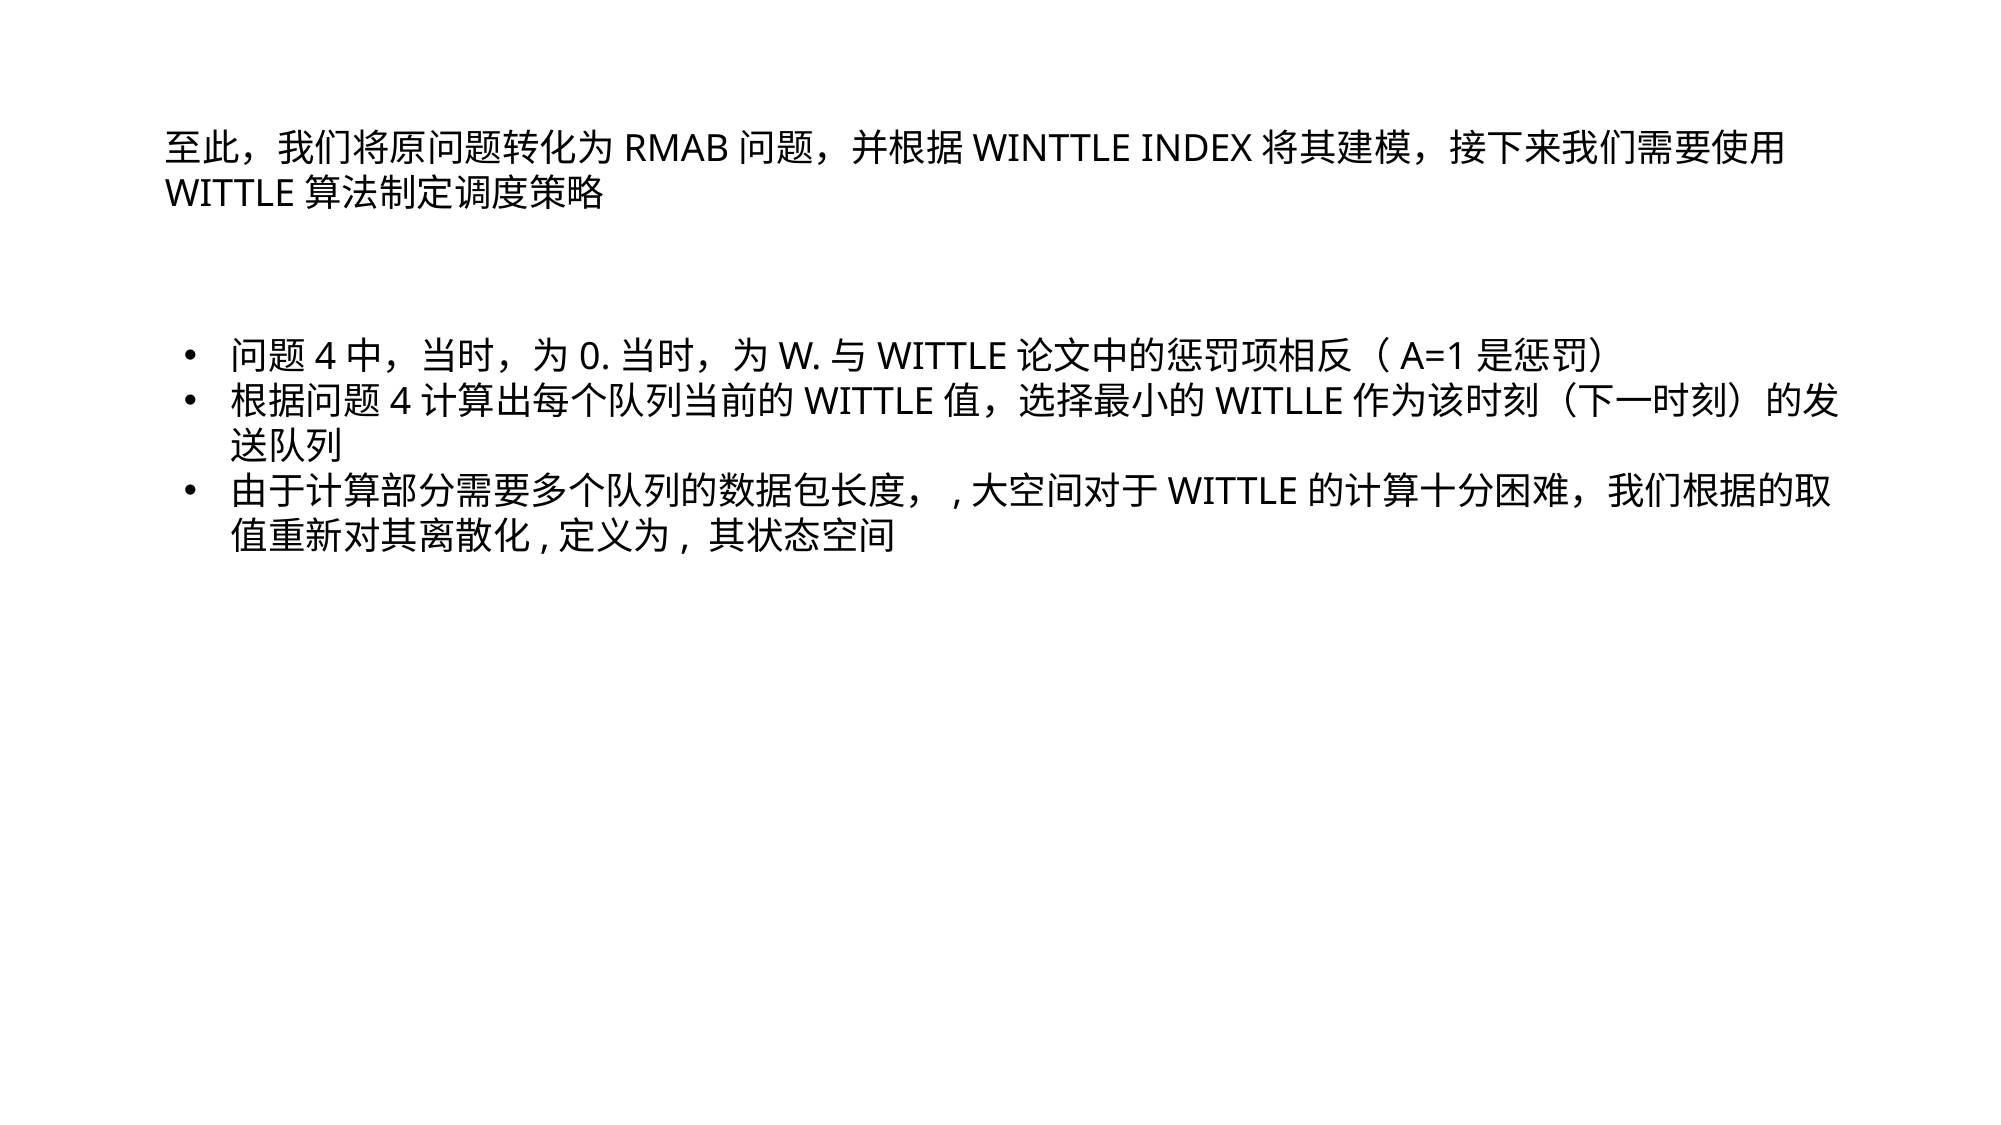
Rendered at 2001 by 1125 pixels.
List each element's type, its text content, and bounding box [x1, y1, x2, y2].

text_box 至此，我们将原问题转化为RMAB问题，并根据WINTTLE INDEX将其建模，接下来我们需要使用WITTLE算法制定调度策略 [150, 116, 1865, 222]
